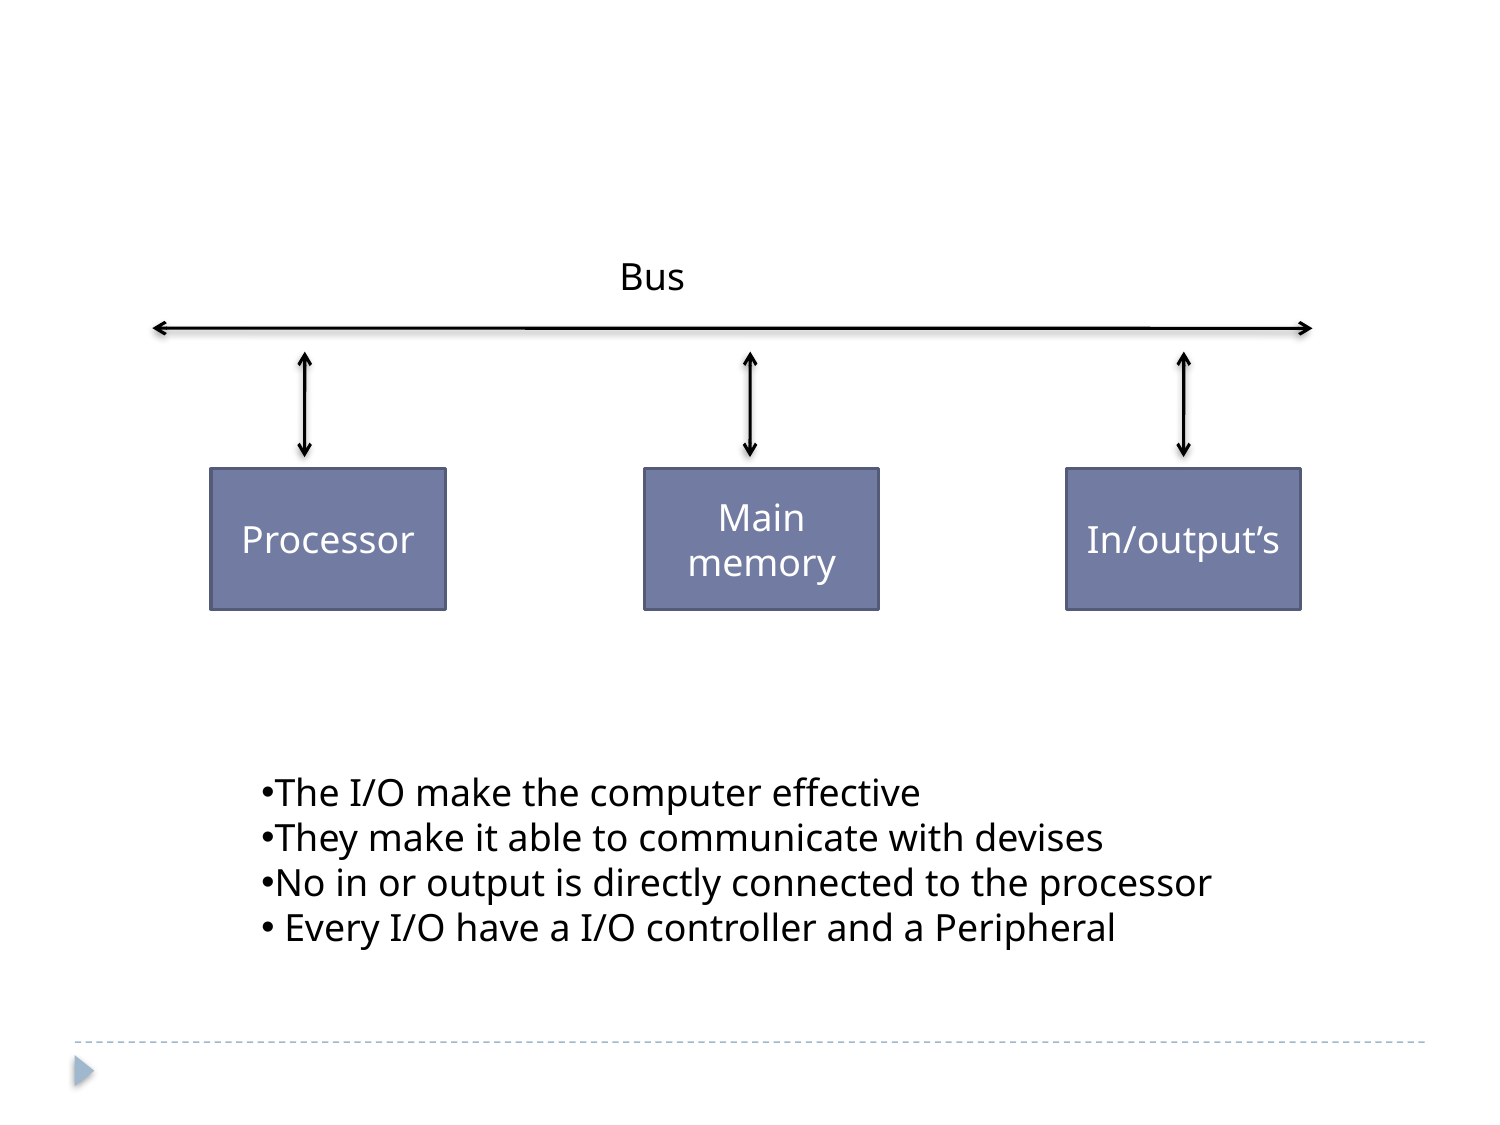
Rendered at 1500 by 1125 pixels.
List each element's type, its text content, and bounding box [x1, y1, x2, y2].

text_box In/output’s [1065, 467, 1302, 611]
text_box Processor [209, 467, 447, 611]
text_box The I/O make the computer effective They make it able to communicate with devises No in or output is directly connected to the processor Every I/O have a I/O controller and a Peripheral [246, 761, 1239, 957]
text_box Main memory [643, 467, 880, 611]
text_box Bus [604, 246, 700, 306]
